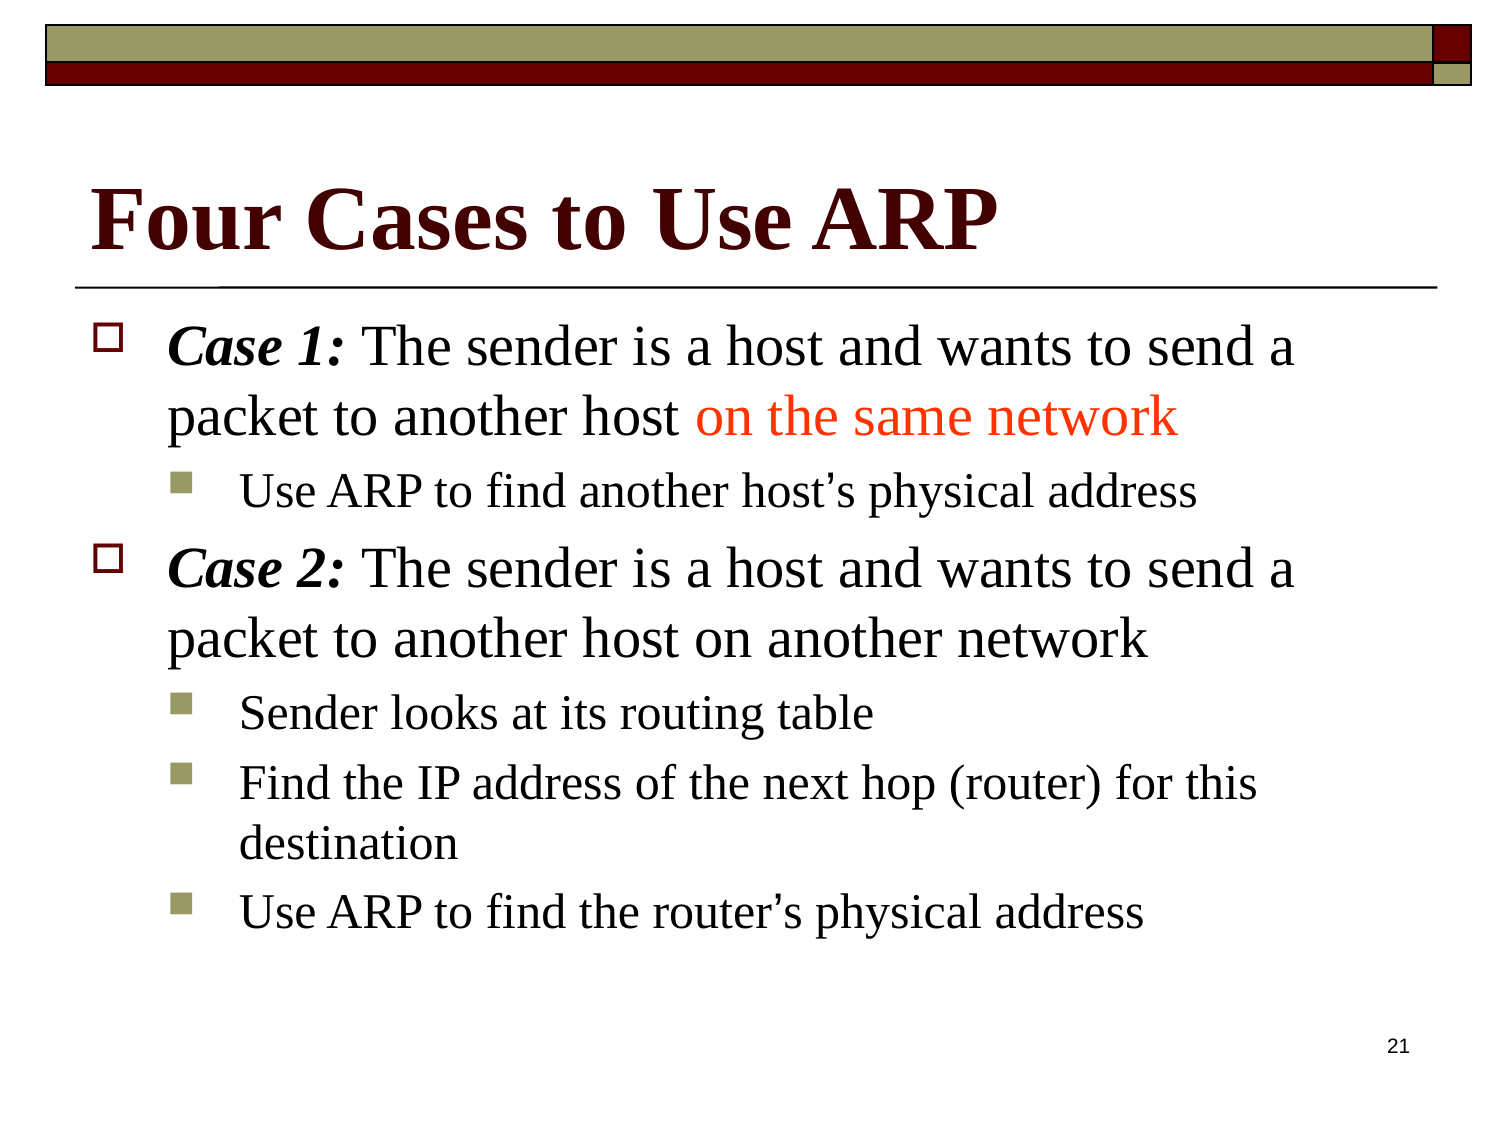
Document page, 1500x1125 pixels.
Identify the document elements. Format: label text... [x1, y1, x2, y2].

list Case 1: The sender is a host and wants to send a packet to another host on the same network Use ARP to find another host’s physical address Case 2: The sender is a host and wants to send a packet to another host on another network Sender looks at its routing table Find the IP address of the next hop (router) for this destination Use ARP to find the router’s physical address [74, 299, 1426, 1006]
slide_number 21 [1112, 1024, 1426, 1101]
title Four Cases to Use ARP [74, 87, 1426, 276]
